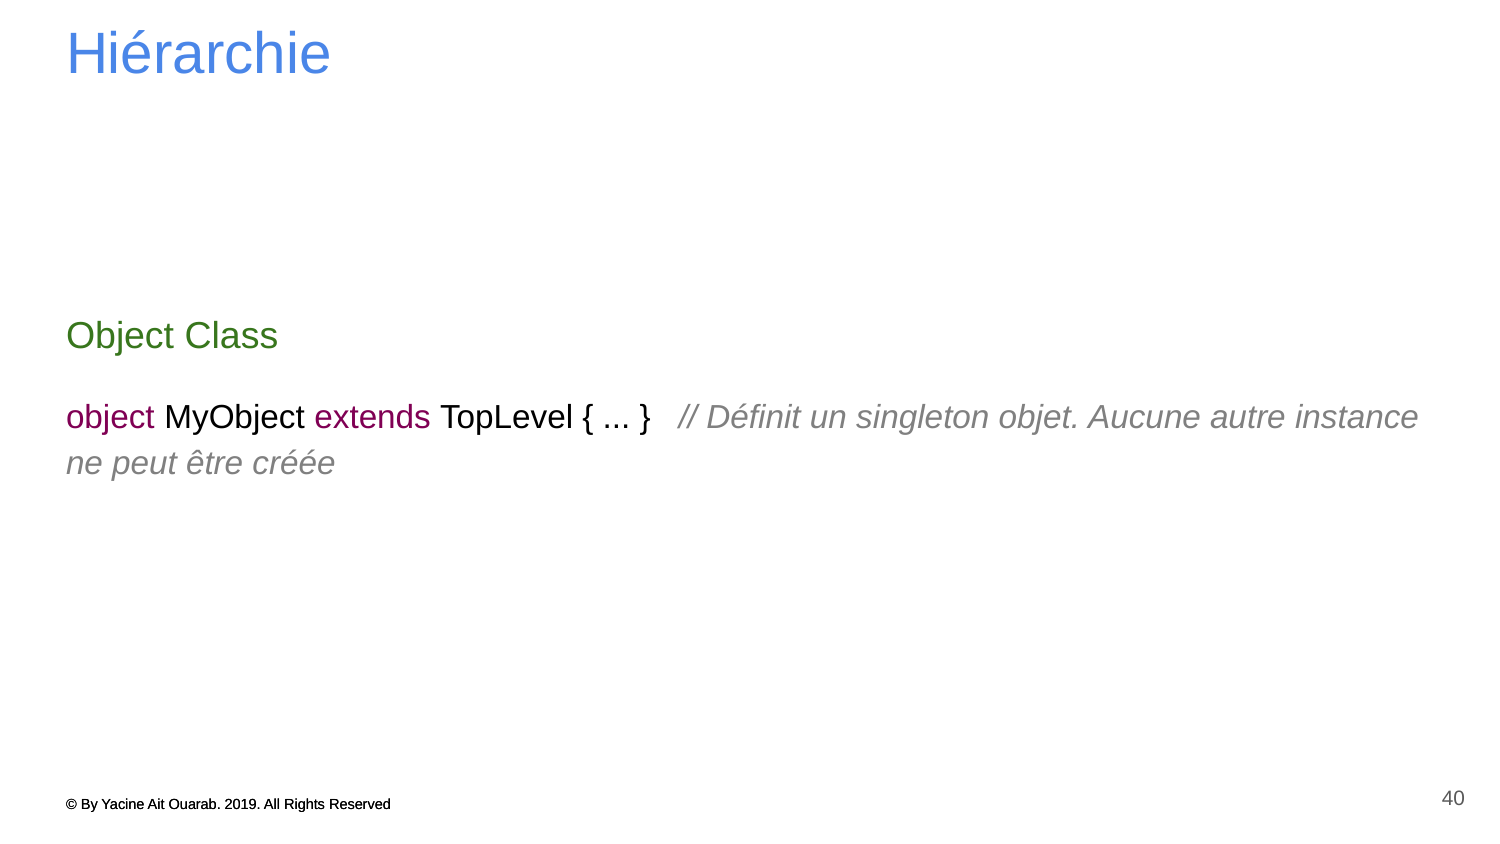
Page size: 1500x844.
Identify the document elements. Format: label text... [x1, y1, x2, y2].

slide_number 40 [1389, 764, 1480, 830]
list Object Class object MyObject extends TopLevel { ... } // Définit un singleton objet. Aucune autre instance ne peut être créée [51, 93, 1449, 765]
title Hiérarchie [51, 0, 1449, 93]
